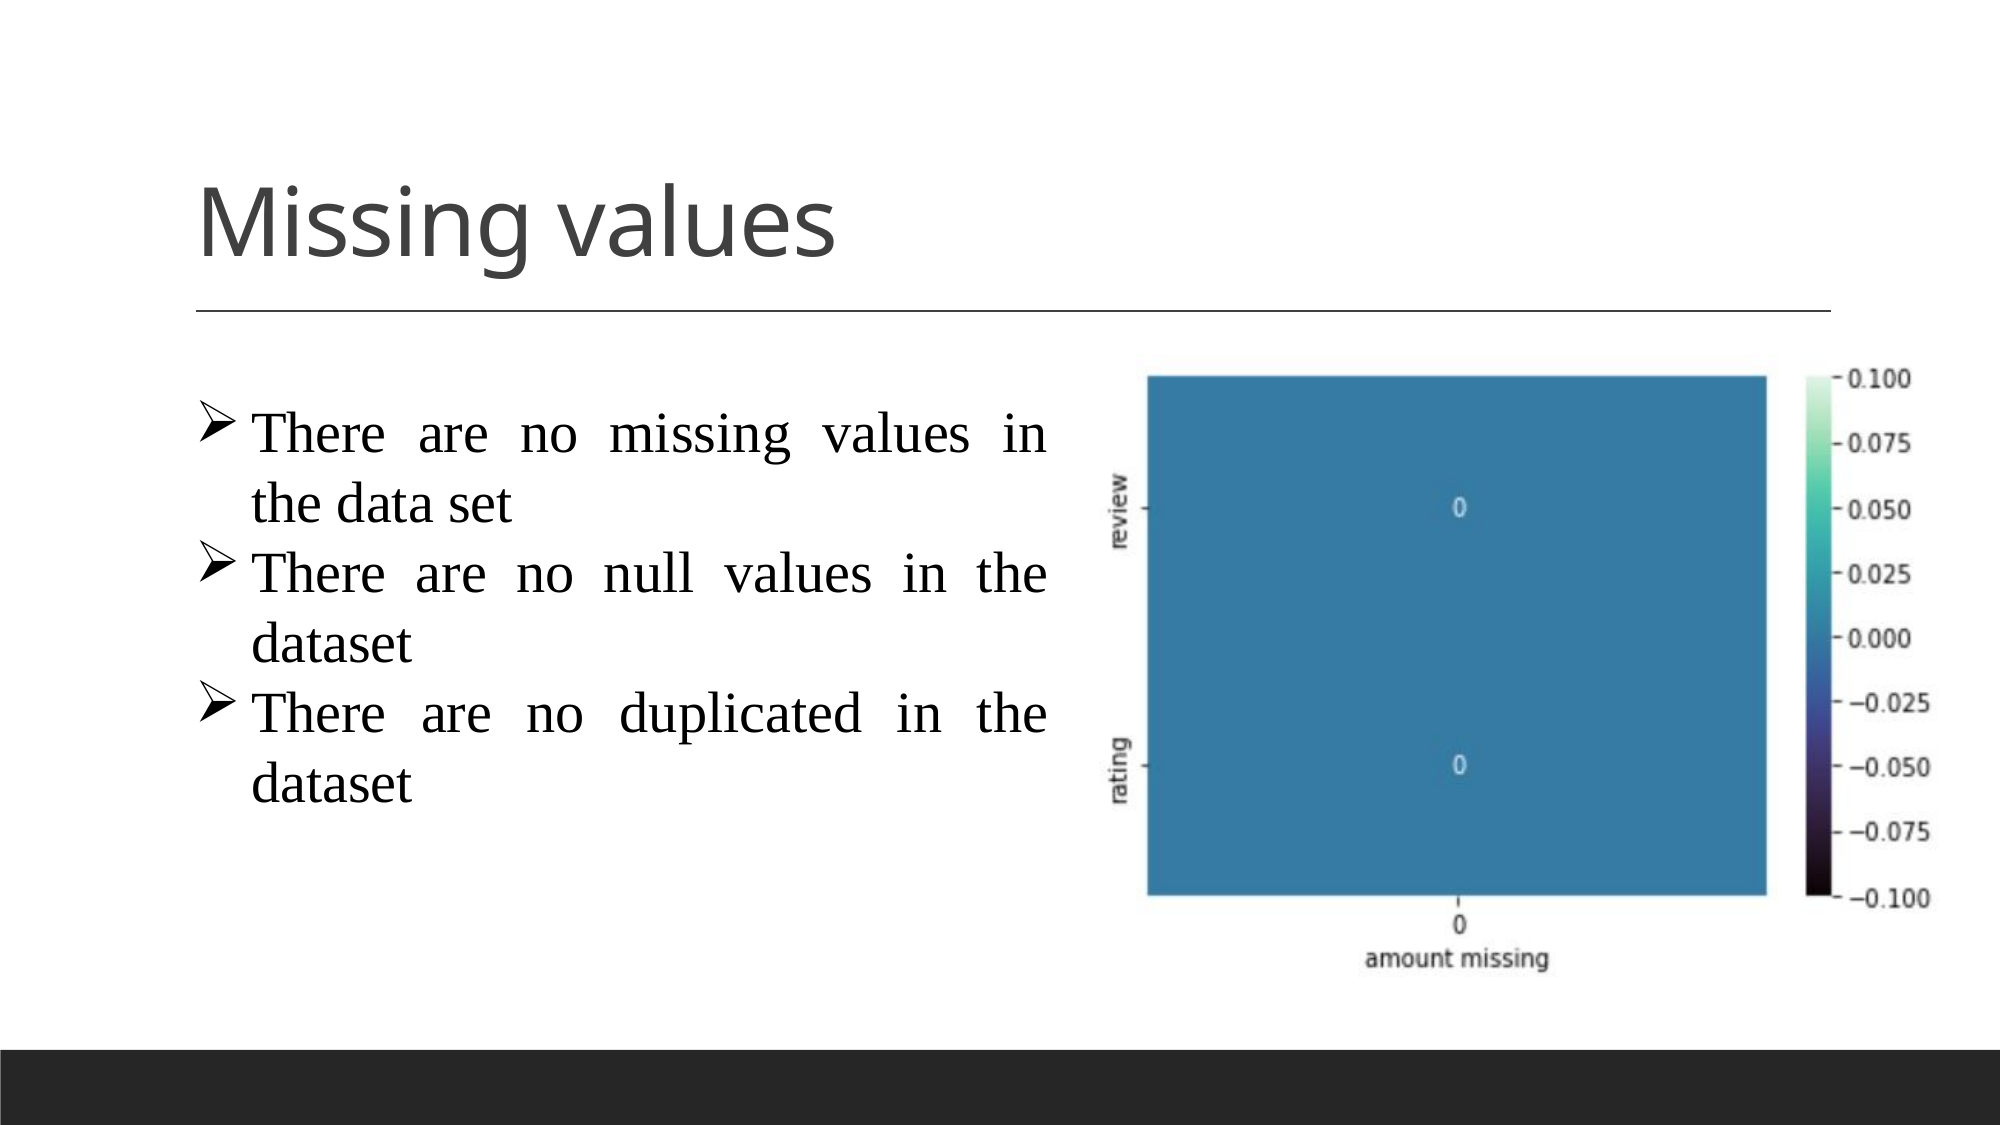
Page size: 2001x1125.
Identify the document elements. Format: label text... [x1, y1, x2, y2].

title Missing values [180, 47, 1830, 285]
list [1062, 353, 1956, 978]
text_box There are no missing values in the data set There are no null values in the dataset There are no duplicated in the dataset [179, 386, 1059, 822]
